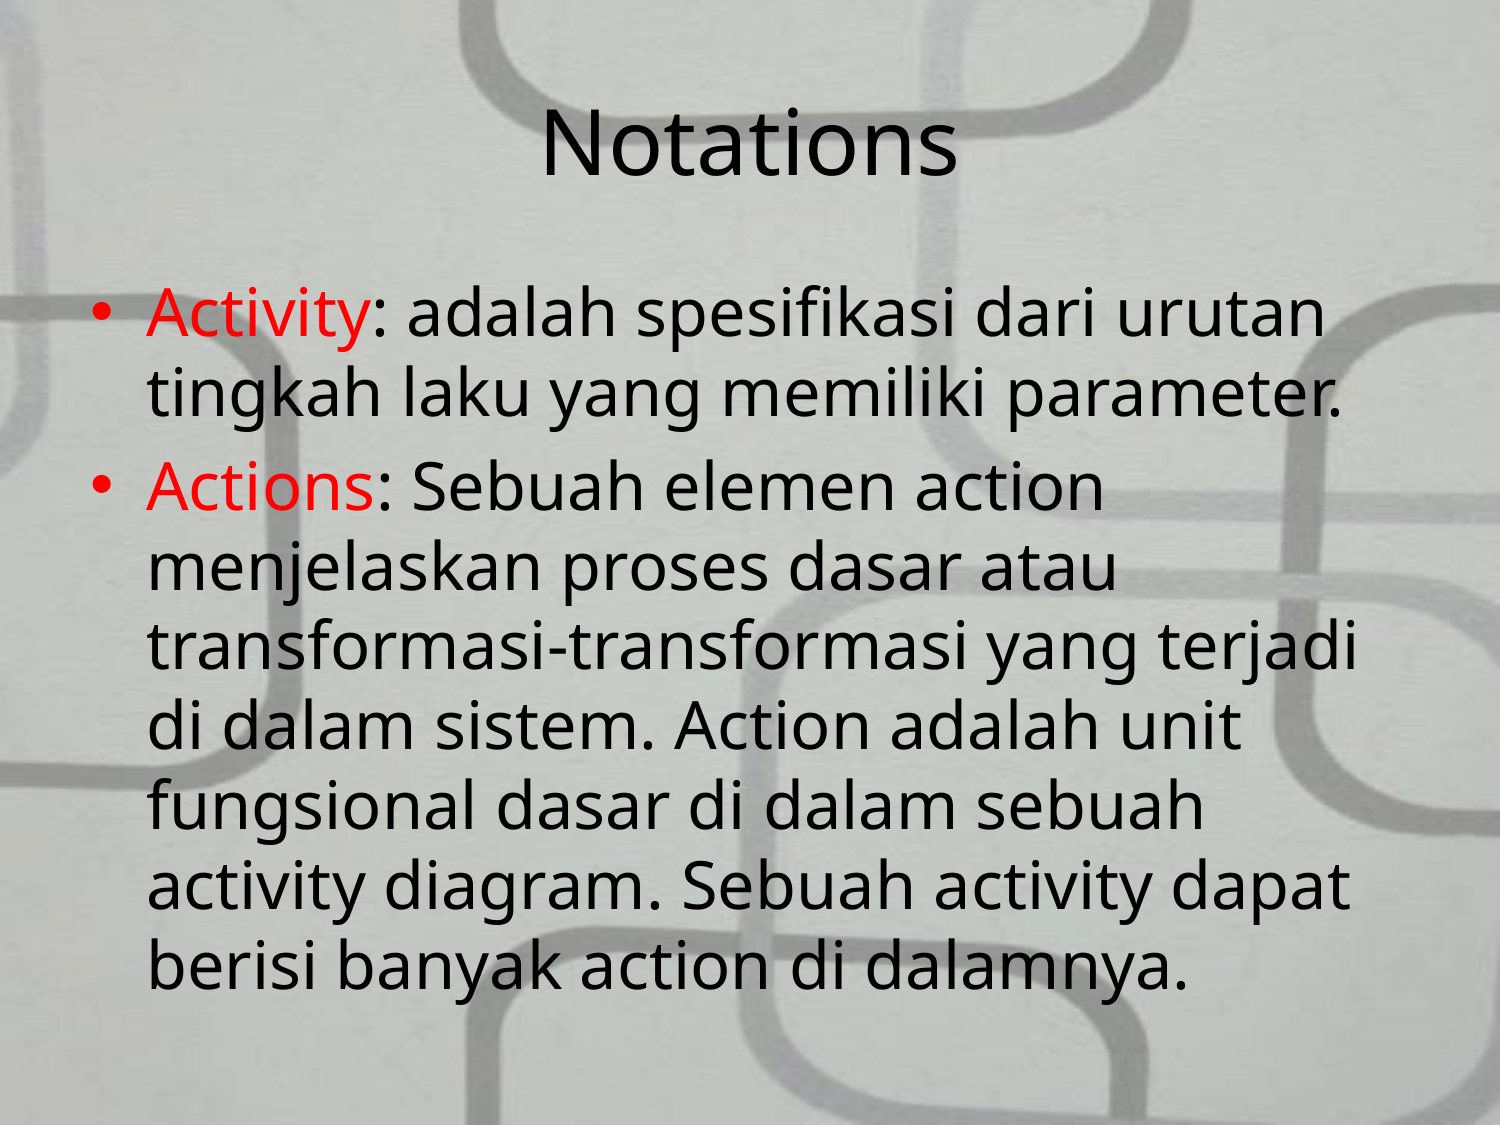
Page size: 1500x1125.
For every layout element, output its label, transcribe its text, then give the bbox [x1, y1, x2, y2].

title Notations [75, 45, 1425, 233]
list Activity: adalah spesifikasi dari urutan tingkah laku yang memiliki parameter. Actions: Sebuah elemen action menjelaskan proses dasar atau transformasi-transformasi yang terjadi di dalam sistem. Action adalah unit fungsional dasar di dalam sebuah activity diagram. Sebuah activity dapat berisi banyak action di dalamnya. [75, 262, 1425, 1005]
